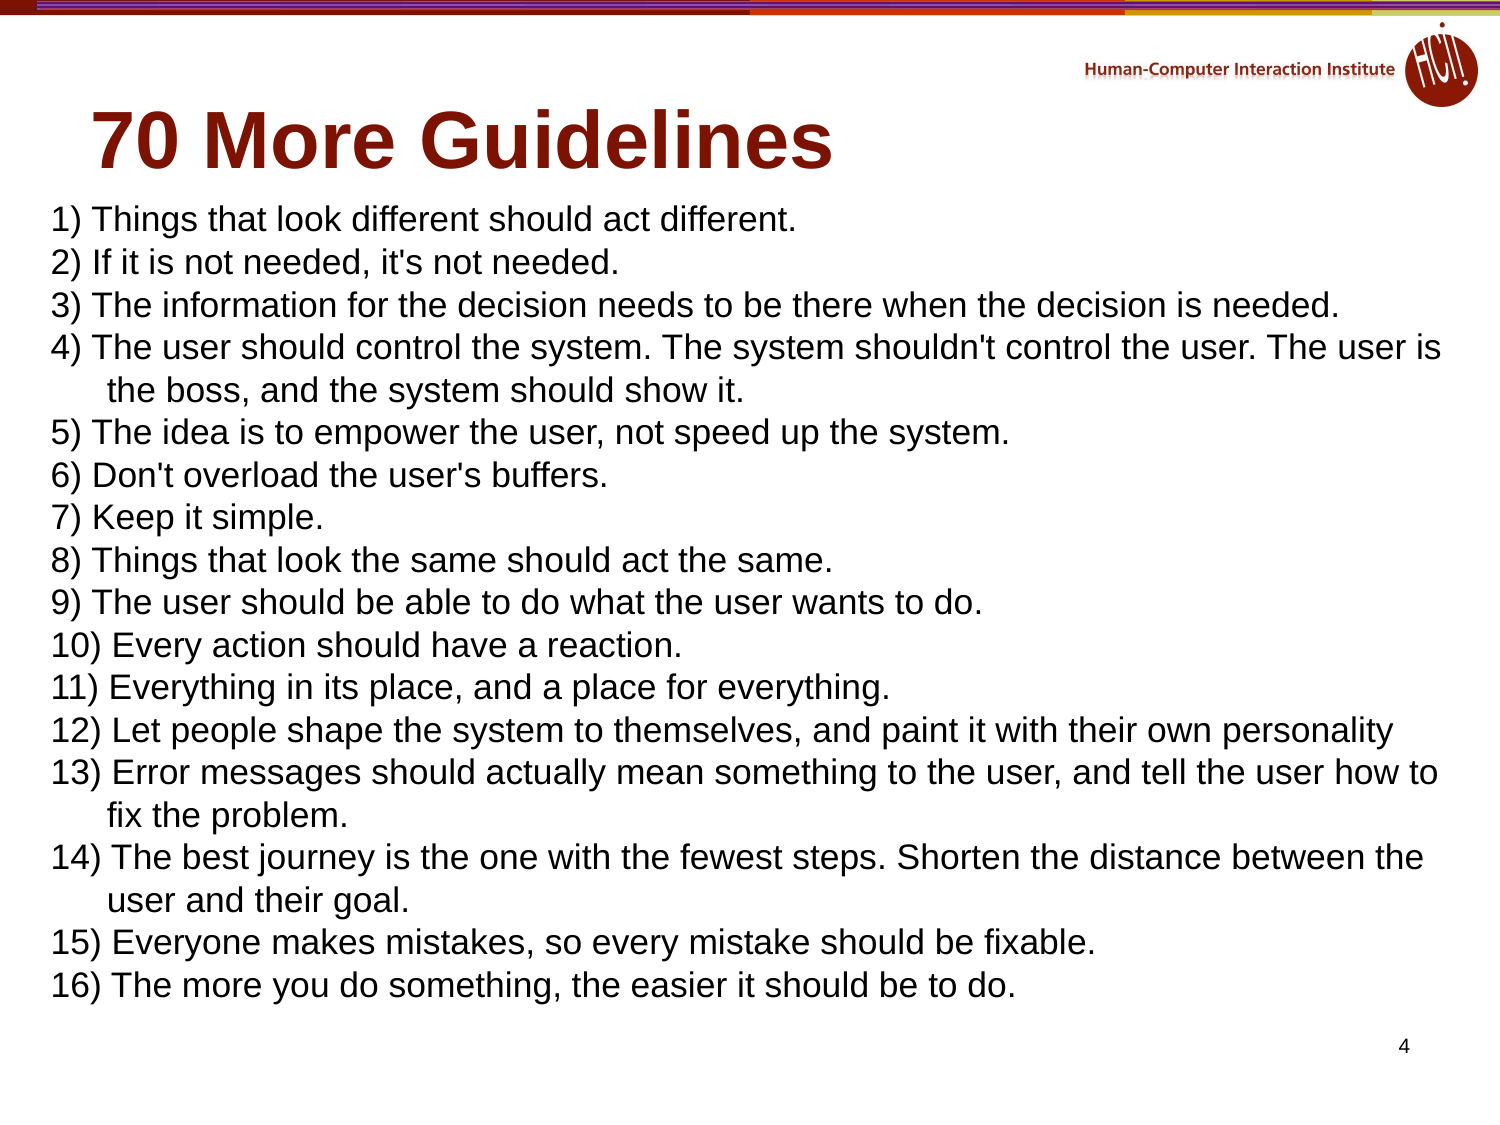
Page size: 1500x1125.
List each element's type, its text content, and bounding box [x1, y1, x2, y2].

picture [1313, 22, 1478, 107]
title 70 More Guidelines [74, 19, 1313, 188]
picture [37, 1, 1500, 10]
slide_number 4 [1074, 1024, 1426, 1101]
list 1) Things that look different should act different. 2) If it is not needed, it's not needed. 3) The information for the decision needs to be there when the decision is needed. 4) The user should control the system. The system shouldn't control the user. The user is the boss, and the system should show it. 5) The idea is to empower the user, not speed up the system. 6) Don't overload the user's buffers. 7) Keep it simple. 8) Things that look the same should act the same. 9) The user should be able to do what the user wants to do. 10) Every action should have a reaction. 11) Everything in its place, and a place for everything. 12) Let people shape the system to themselves, and paint it with their own personality 13) Error messages should actually mean something to the user, and tell the user how to fix the problem. 14) The best journey is the one with the fewest steps. Shorten the distance between the user and their goal. 15) Everyone makes mistakes, so every mistake should be fixable. 16) The more you do something, the easier it should be to do. [35, 188, 1499, 996]
